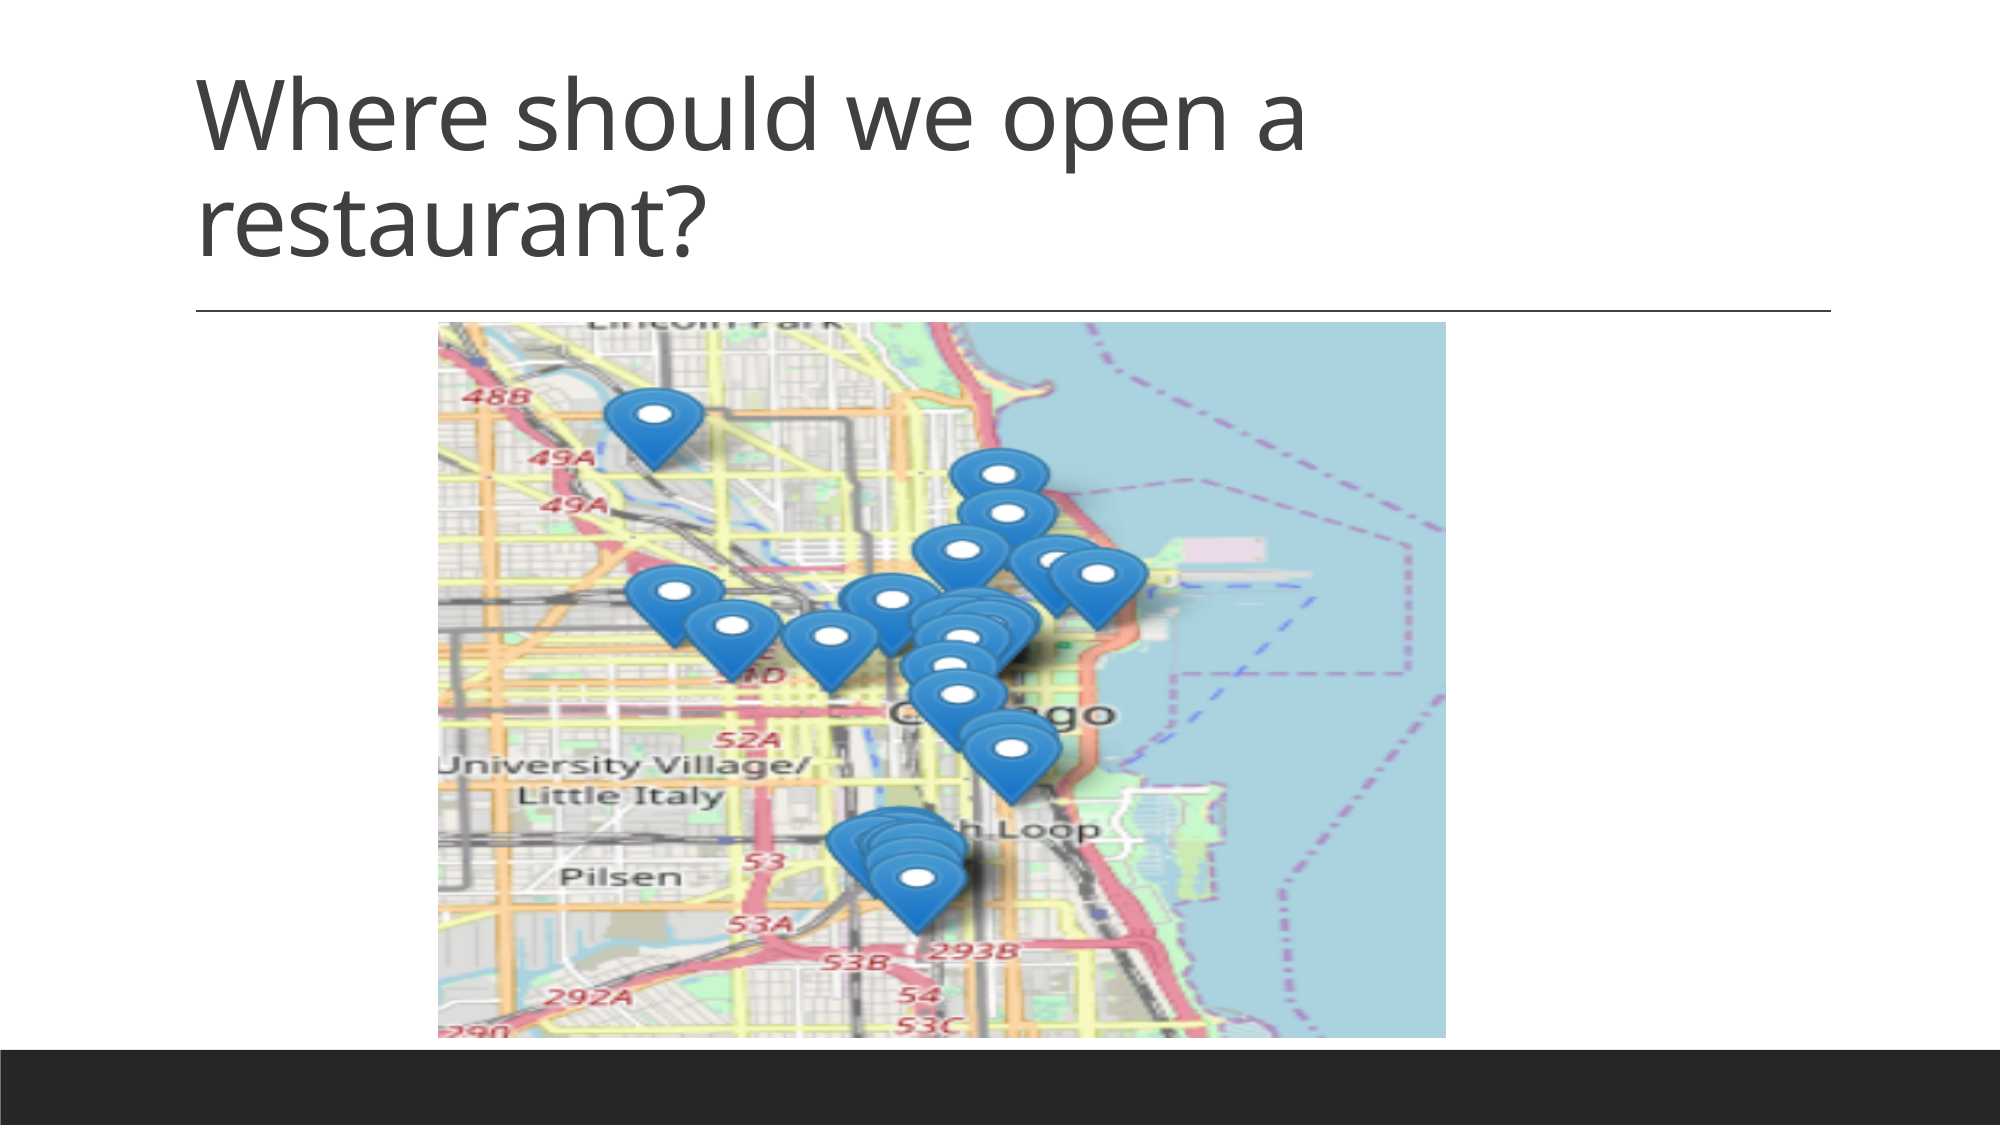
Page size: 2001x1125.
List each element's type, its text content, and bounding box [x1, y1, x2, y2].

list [438, 321, 1447, 1038]
title Where should we open a restaurant? [180, 47, 1830, 285]
